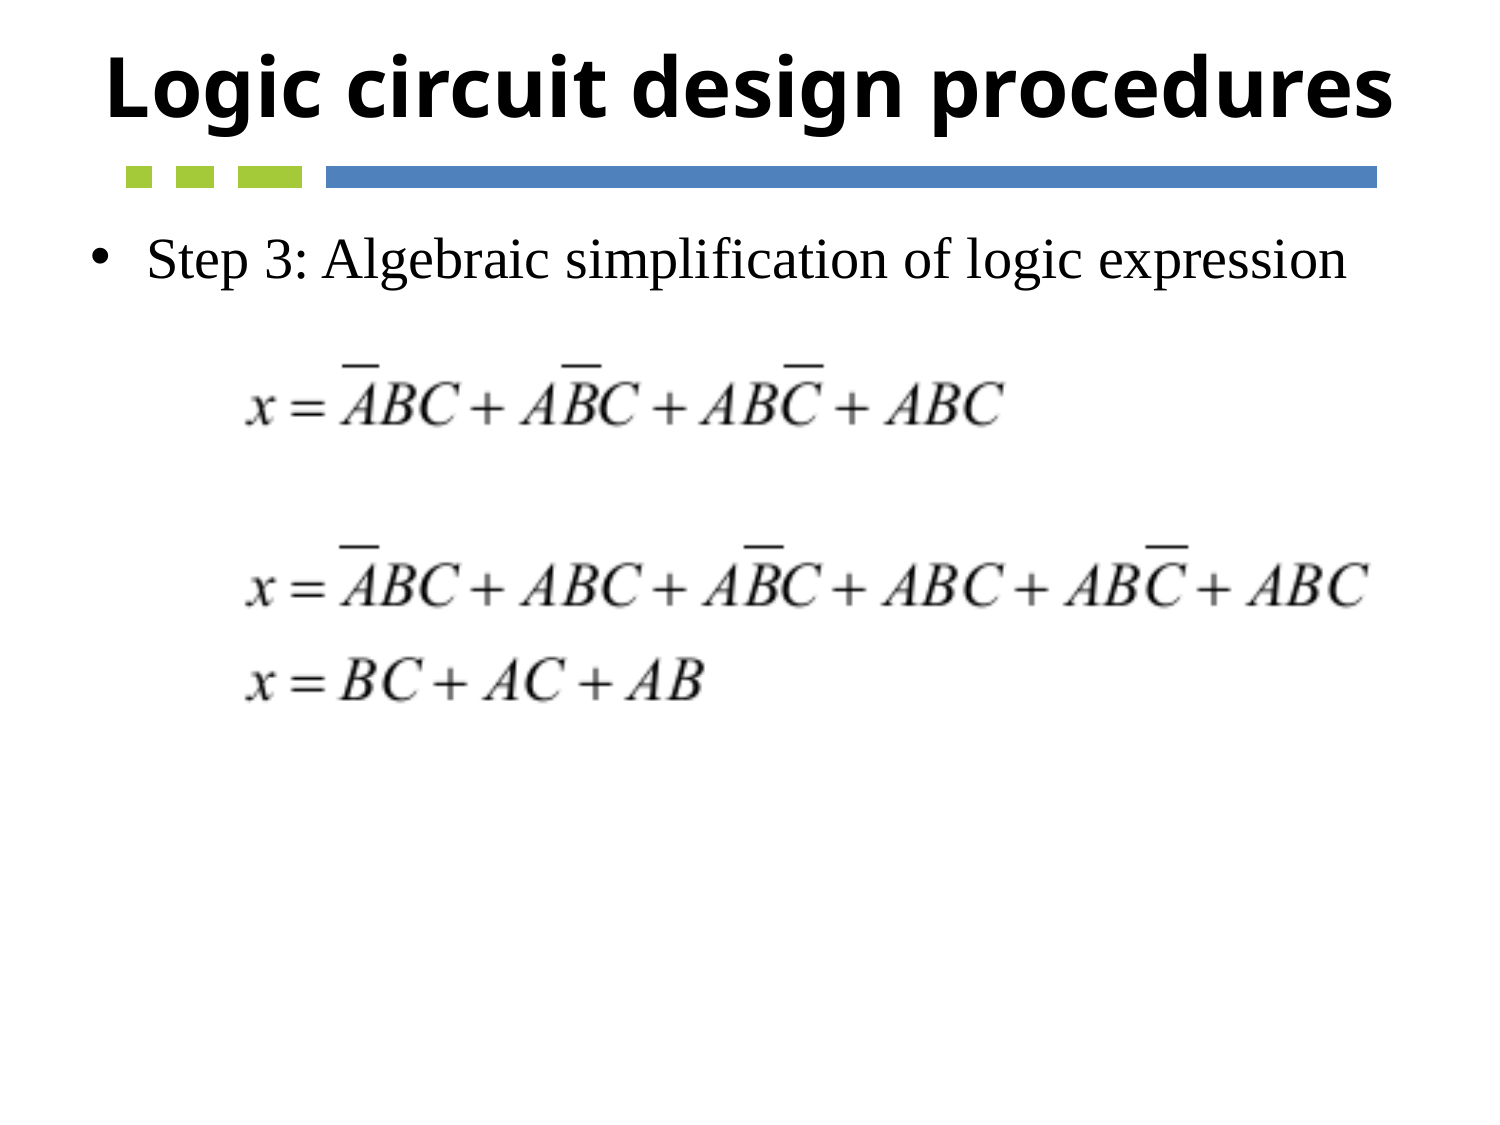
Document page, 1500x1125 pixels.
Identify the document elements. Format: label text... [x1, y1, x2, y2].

picture [212, 524, 1401, 741]
picture [212, 337, 1401, 462]
list Step 3: Algebraic simplification of logic expression [75, 212, 1425, 1005]
title Logic circuit design procedures [75, 5, 1425, 163]
